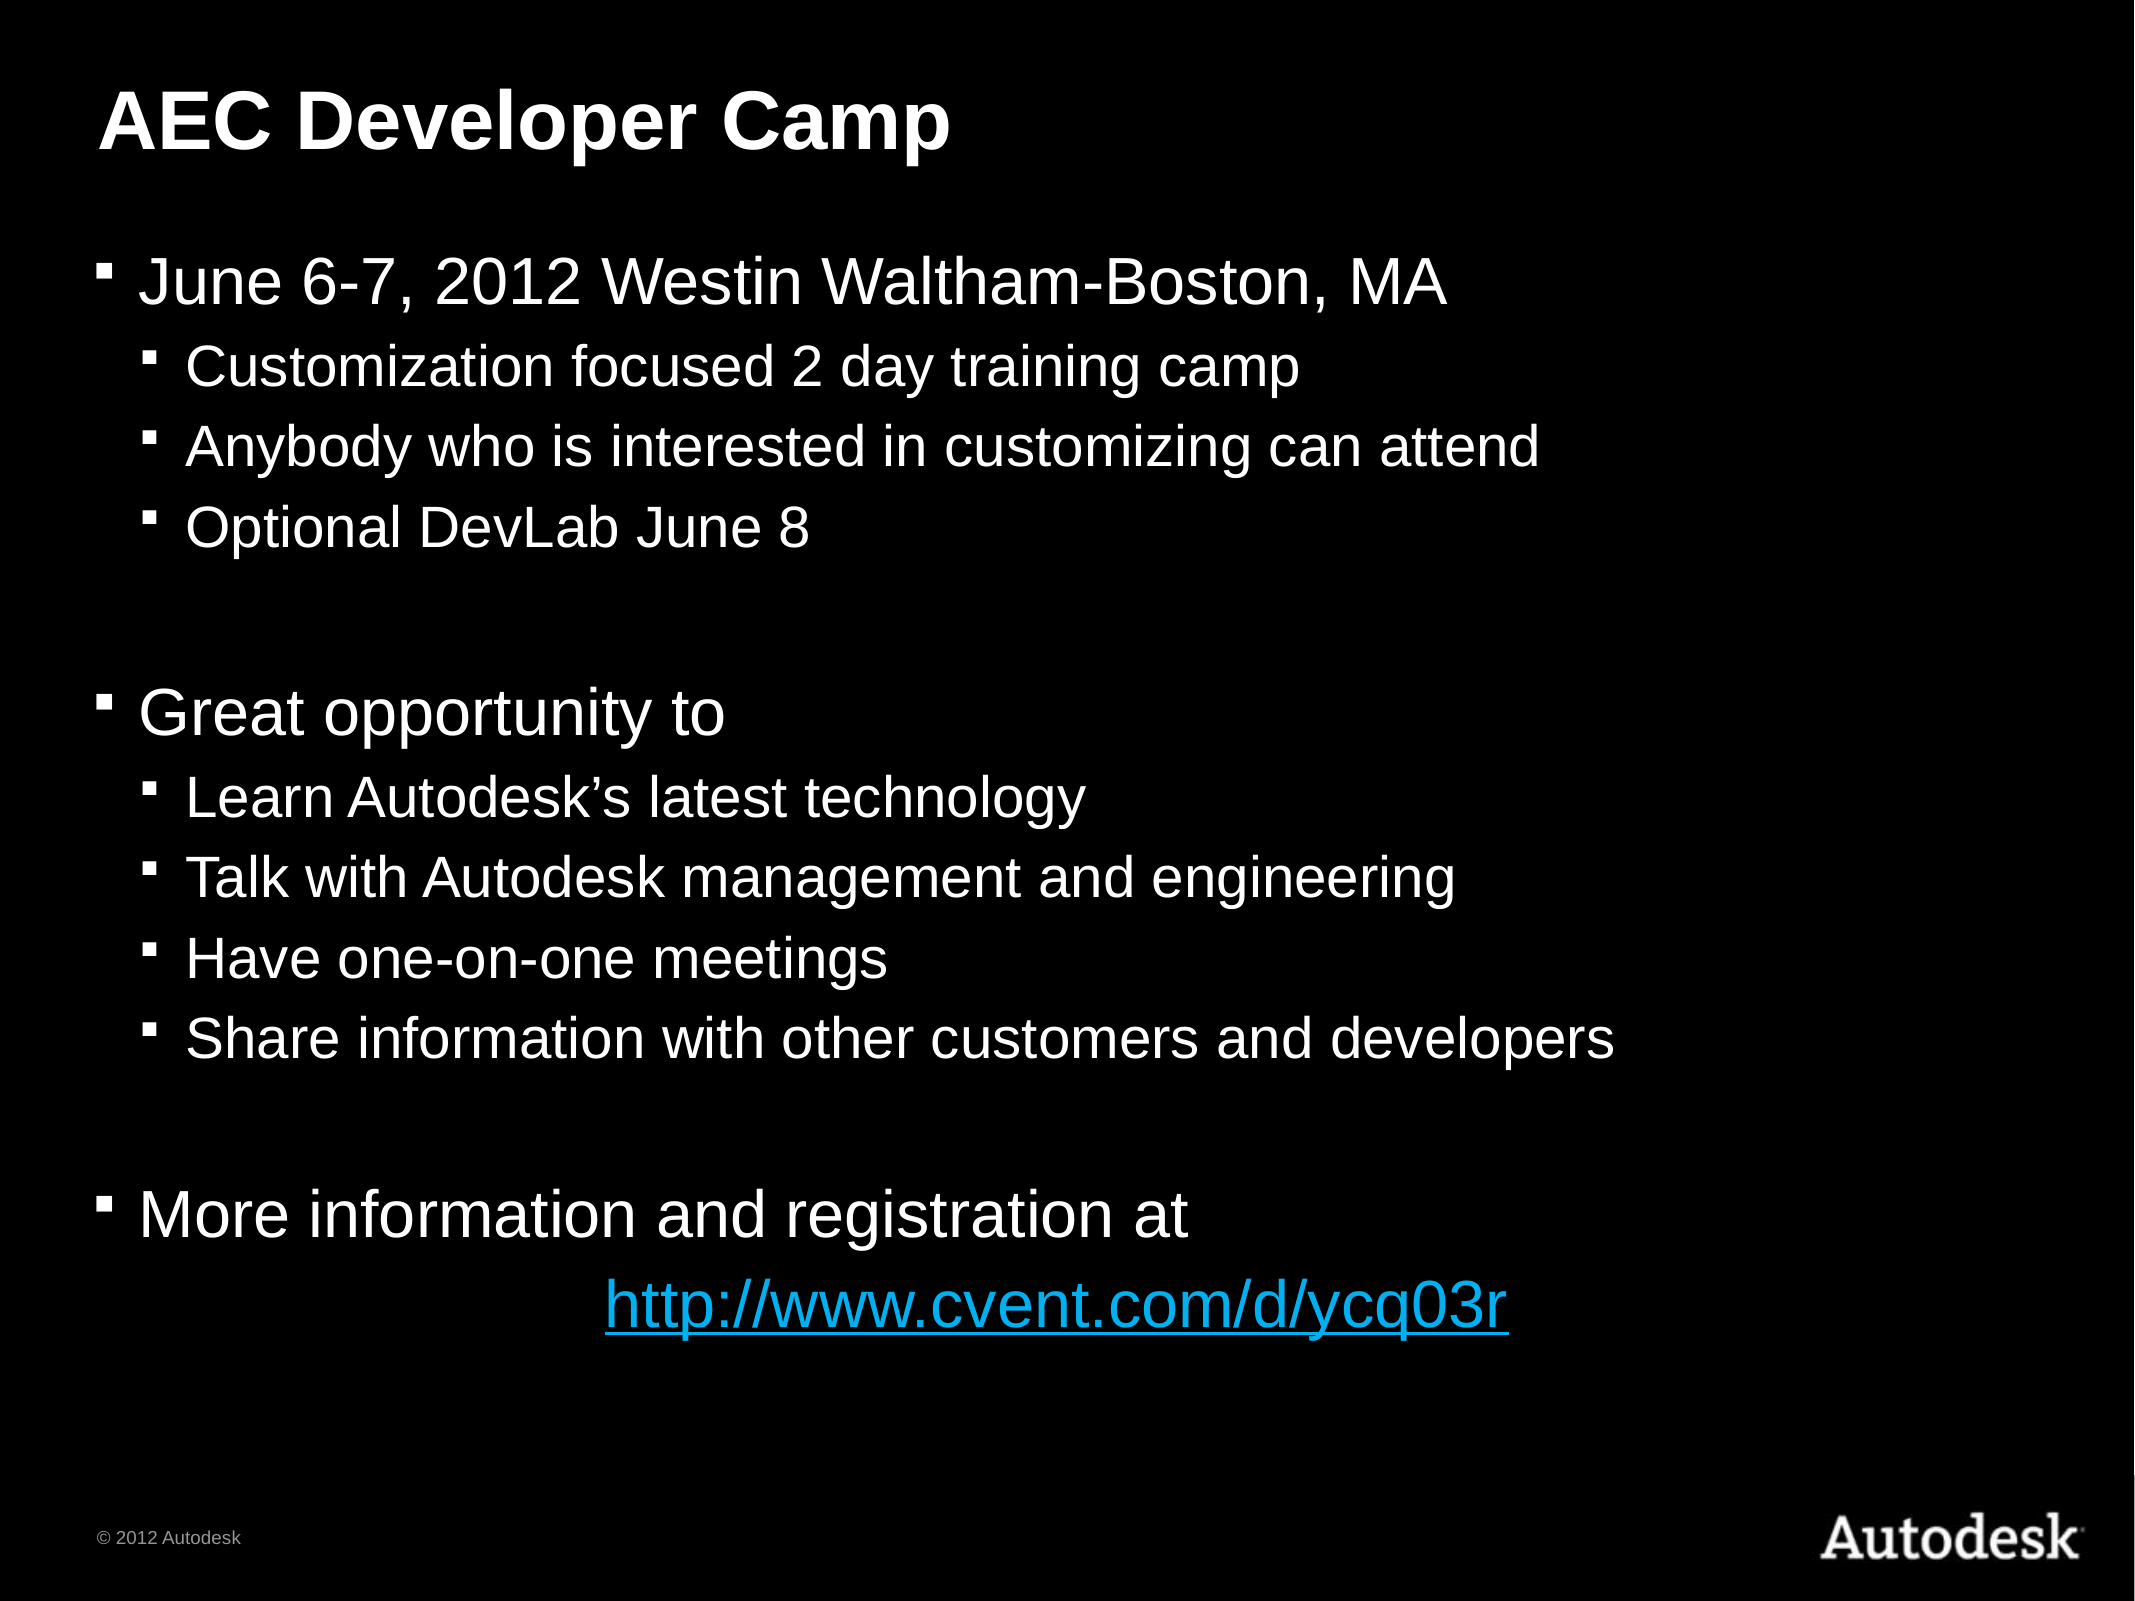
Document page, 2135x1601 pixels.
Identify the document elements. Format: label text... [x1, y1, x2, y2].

title AEC Developer Camp [96, 0, 2028, 234]
picture [0, 1475, 2135, 1601]
list June 6-7, 2012 Westin Waltham-Boston, MA Customization focused 2 day training camp Anybody who is interested in customizing can attend Optional DevLab June 8 Great opportunity to Learn Autodesk’s latest technology Talk with Autodesk management and engineering Have one-on-one meetings Share information with other customers and developers More information and registration at http://www.cvent.com/d/ycq03r [91, 237, 2023, 1389]
